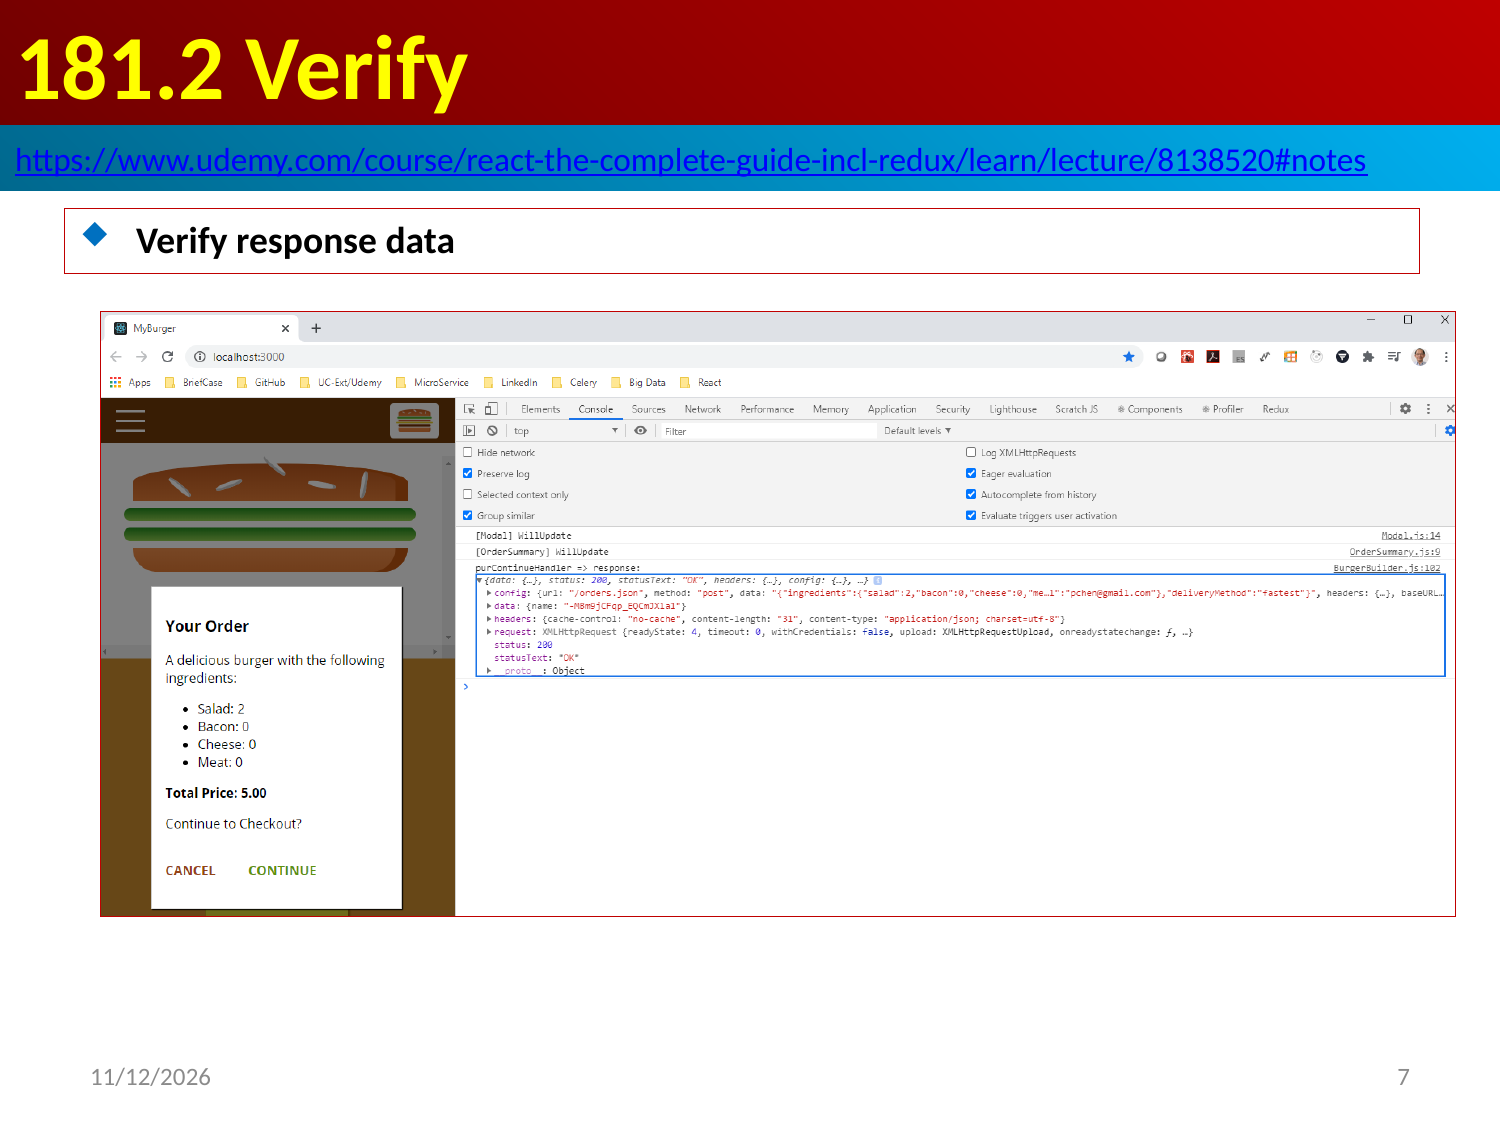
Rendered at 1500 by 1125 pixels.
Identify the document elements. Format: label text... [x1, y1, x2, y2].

slide_number 7 [1074, 1042, 1425, 1109]
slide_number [75, 1042, 425, 1109]
text_box https://www.udemy.com/course/react-the-complete-guide-incl-redux/learn/lecture/8138520#notes [0, 125, 1500, 191]
subtitle Verify response data [64, 208, 1420, 274]
title 181.2 Verify [0, 0, 1500, 125]
picture [100, 311, 1456, 918]
